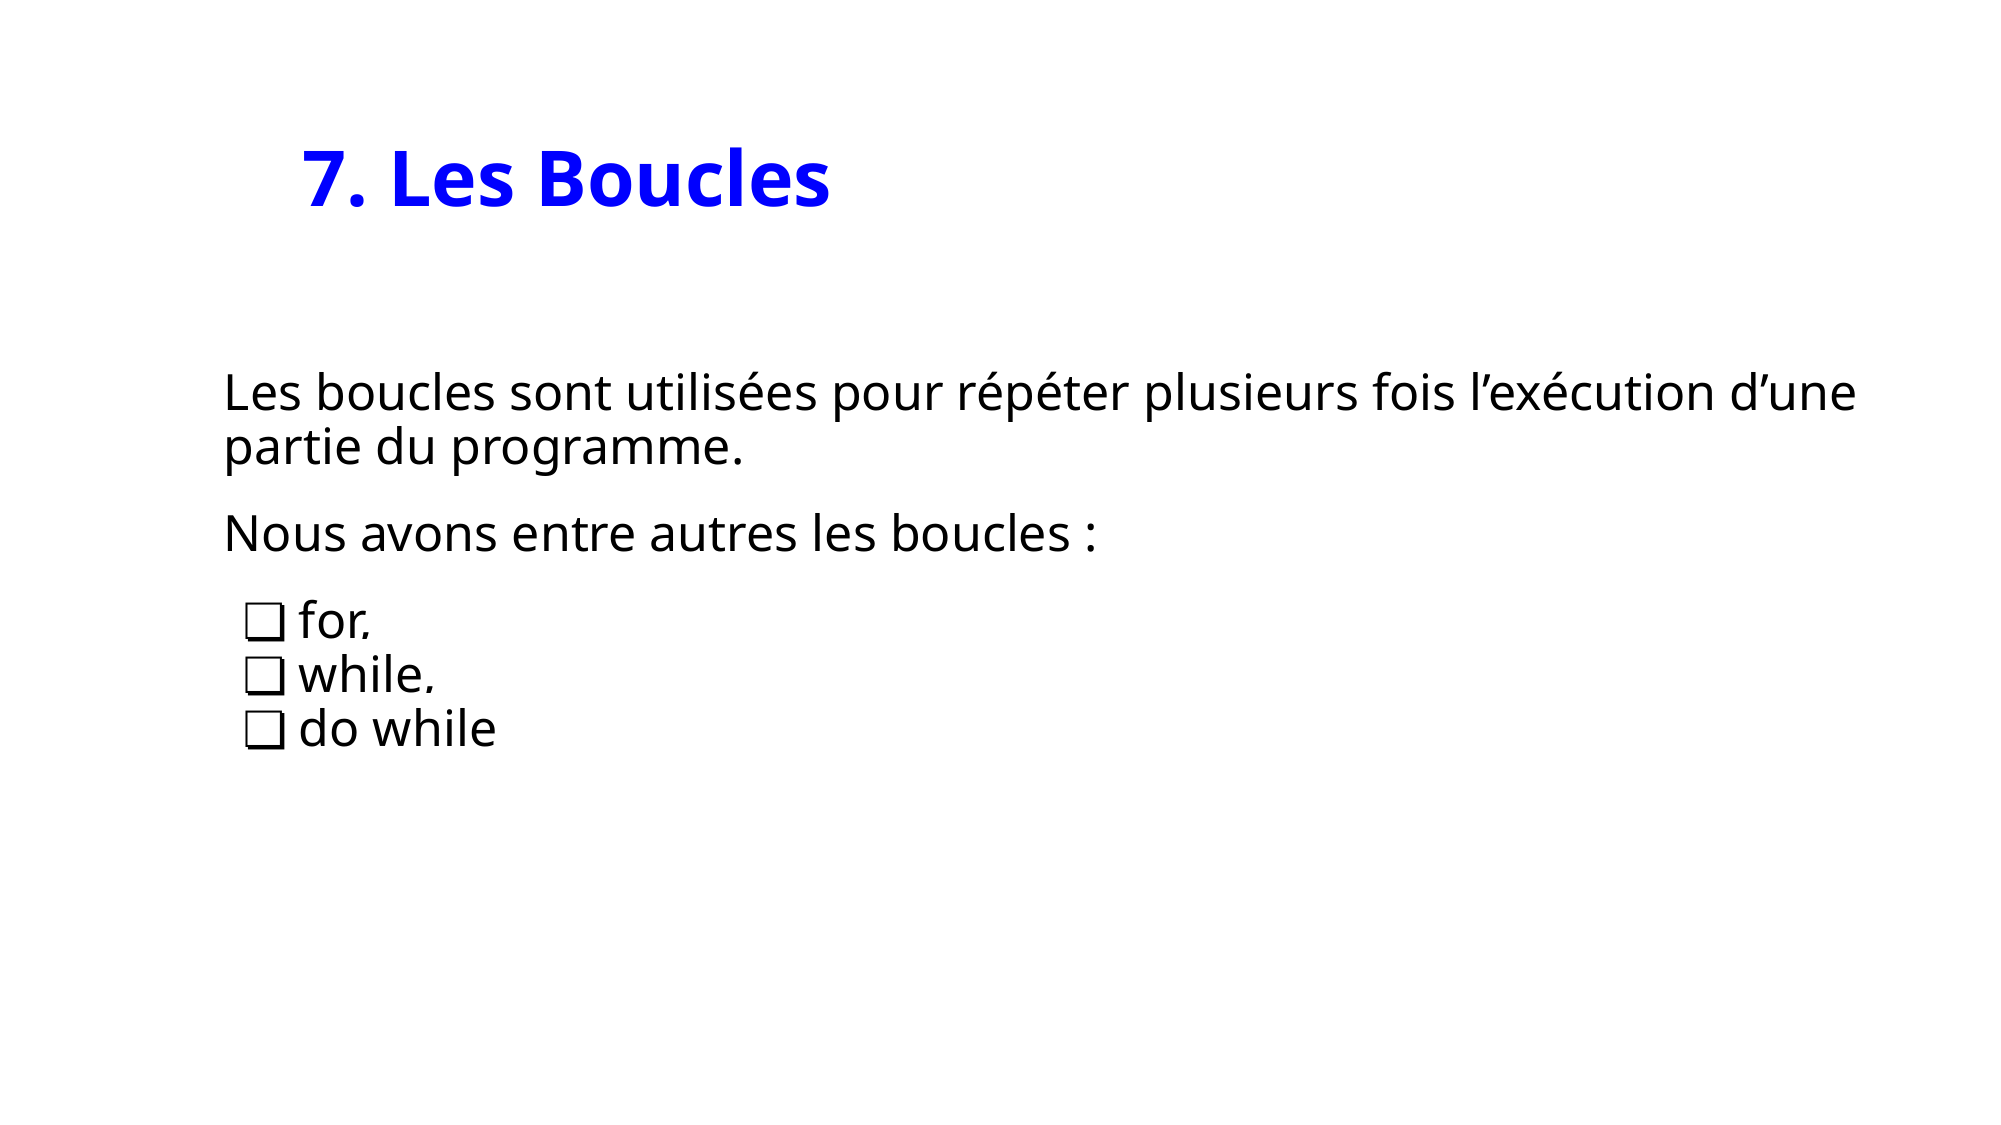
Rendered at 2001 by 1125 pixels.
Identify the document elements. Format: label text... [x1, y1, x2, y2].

title 7. Les Boucles [137, 59, 1863, 278]
list Les boucles sont utilisées pour répéter plusieurs fois l’exécution d’une partie du programme. Nous avons entre autres les boucles : for, while, do while [208, 205, 1934, 920]
